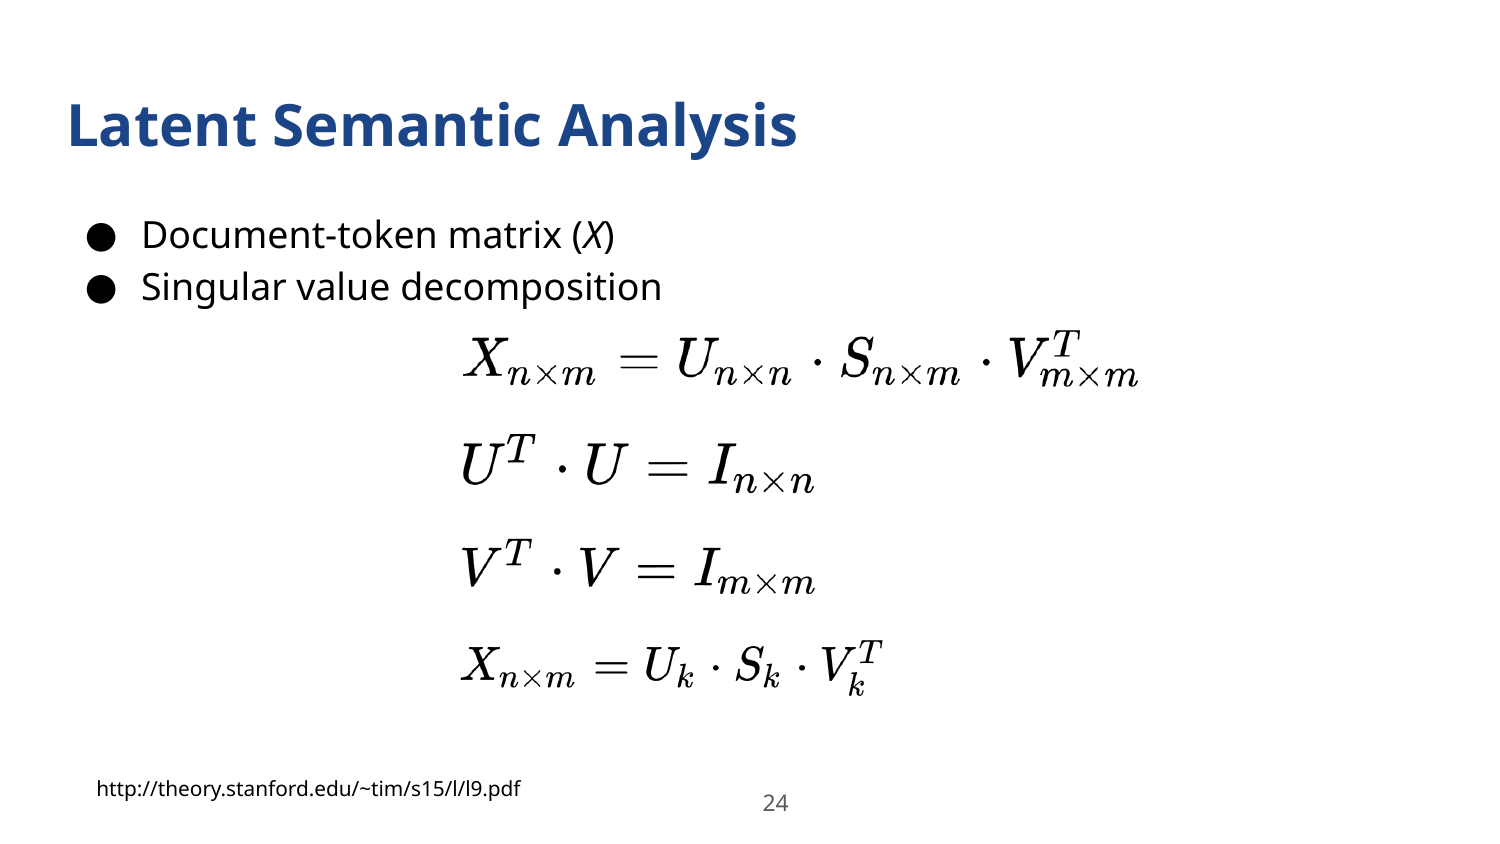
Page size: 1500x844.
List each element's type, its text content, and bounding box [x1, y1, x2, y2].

picture [459, 429, 822, 499]
picture [459, 324, 1147, 394]
slide_number ‹#› [714, 771, 805, 837]
picture [459, 534, 822, 600]
list Document-token matrix (X) Singular value decomposition [51, 189, 1449, 750]
picture [459, 635, 887, 701]
text_box http://theory.stanford.edu/~tim/s15/l/l9.pdf [81, 760, 568, 803]
title Latent Semantic Analysis [51, 72, 1449, 167]
